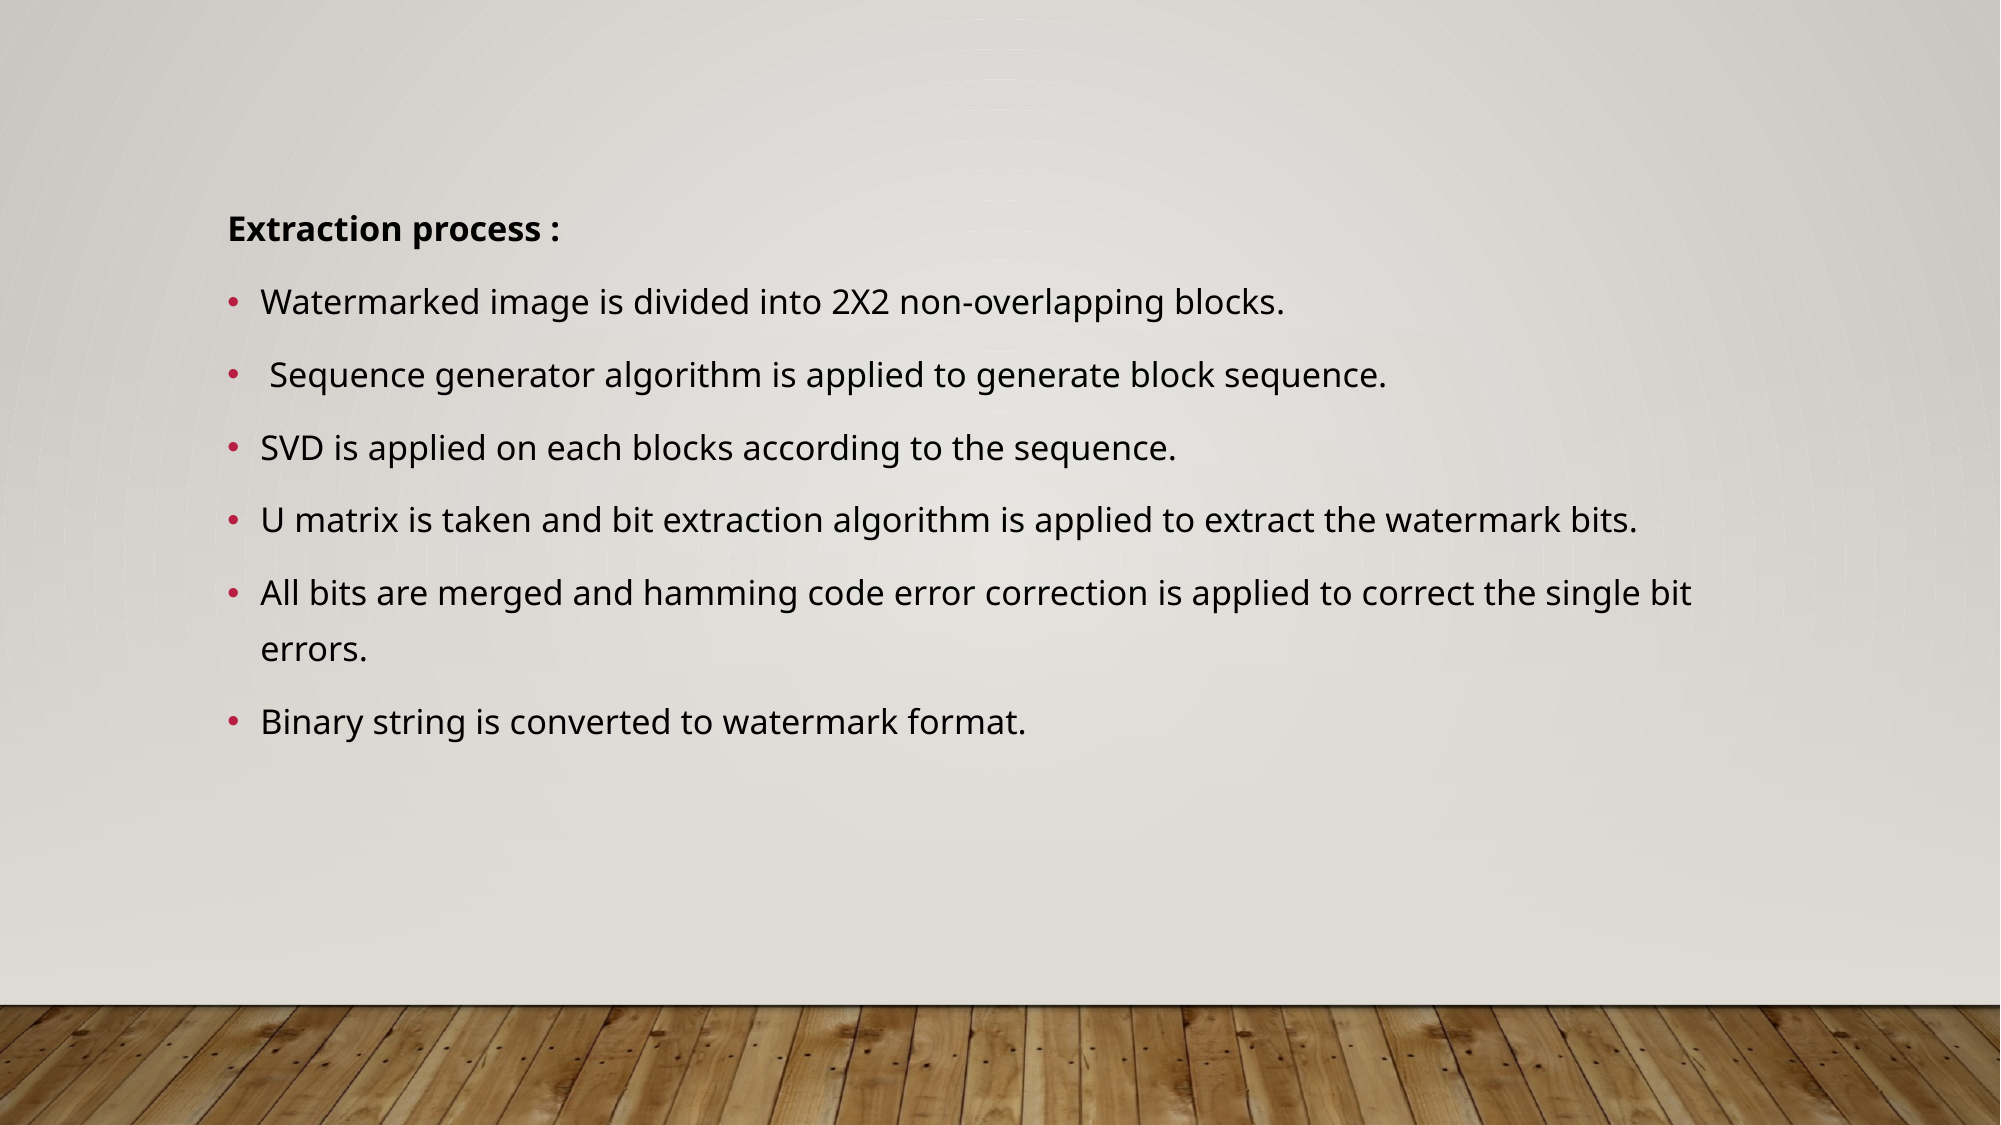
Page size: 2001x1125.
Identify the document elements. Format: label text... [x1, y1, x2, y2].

list Extraction process : Watermarked image is divided into 2X2 non-overlapping blocks. Sequence generator algorithm is applied to generate block sequence. SVD is applied on each blocks according to the sequence. U matrix is taken and bit extraction algorithm is applied to extract the watermark bits. All bits are merged and hamming code error correction is applied to correct the single bit errors. Binary string is converted to watermark format. [212, 188, 1788, 755]
picture [0, 1005, 2000, 1125]
